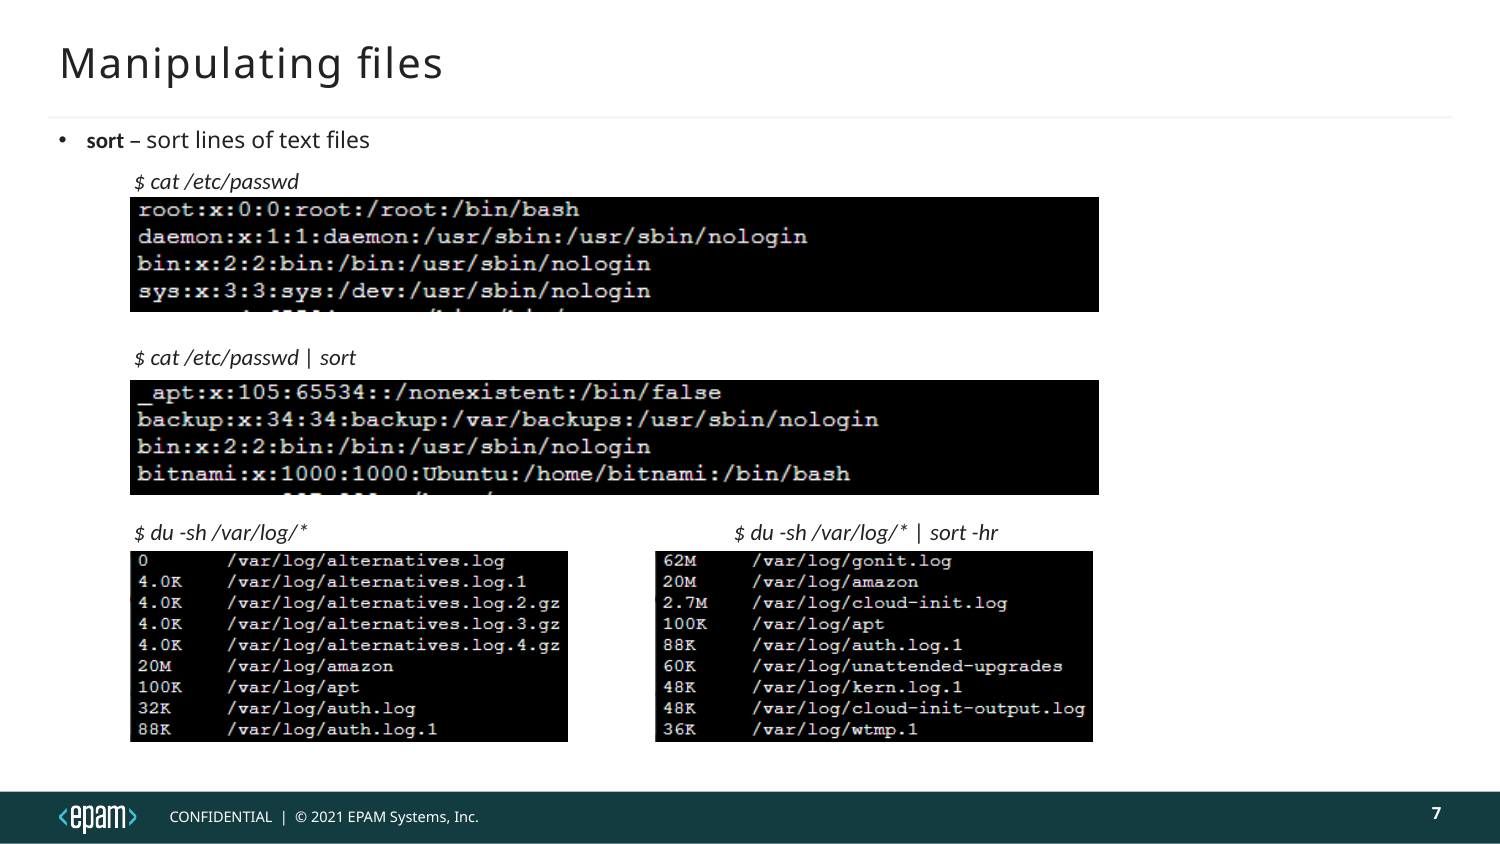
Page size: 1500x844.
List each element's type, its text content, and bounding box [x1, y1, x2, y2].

picture [130, 551, 568, 742]
slide_number 7 [1216, 791, 1442, 844]
picture [130, 380, 1099, 495]
title Manipulating files [59, 37, 1442, 87]
picture [655, 551, 1093, 742]
list sort – sort lines of text files $ cat /etc/passwd $ cat /etc/passwd | sort $ du -sh /var/log/* $ du -sh /var/log/* | sort -hr [58, 120, 1442, 678]
picture [130, 197, 1099, 312]
